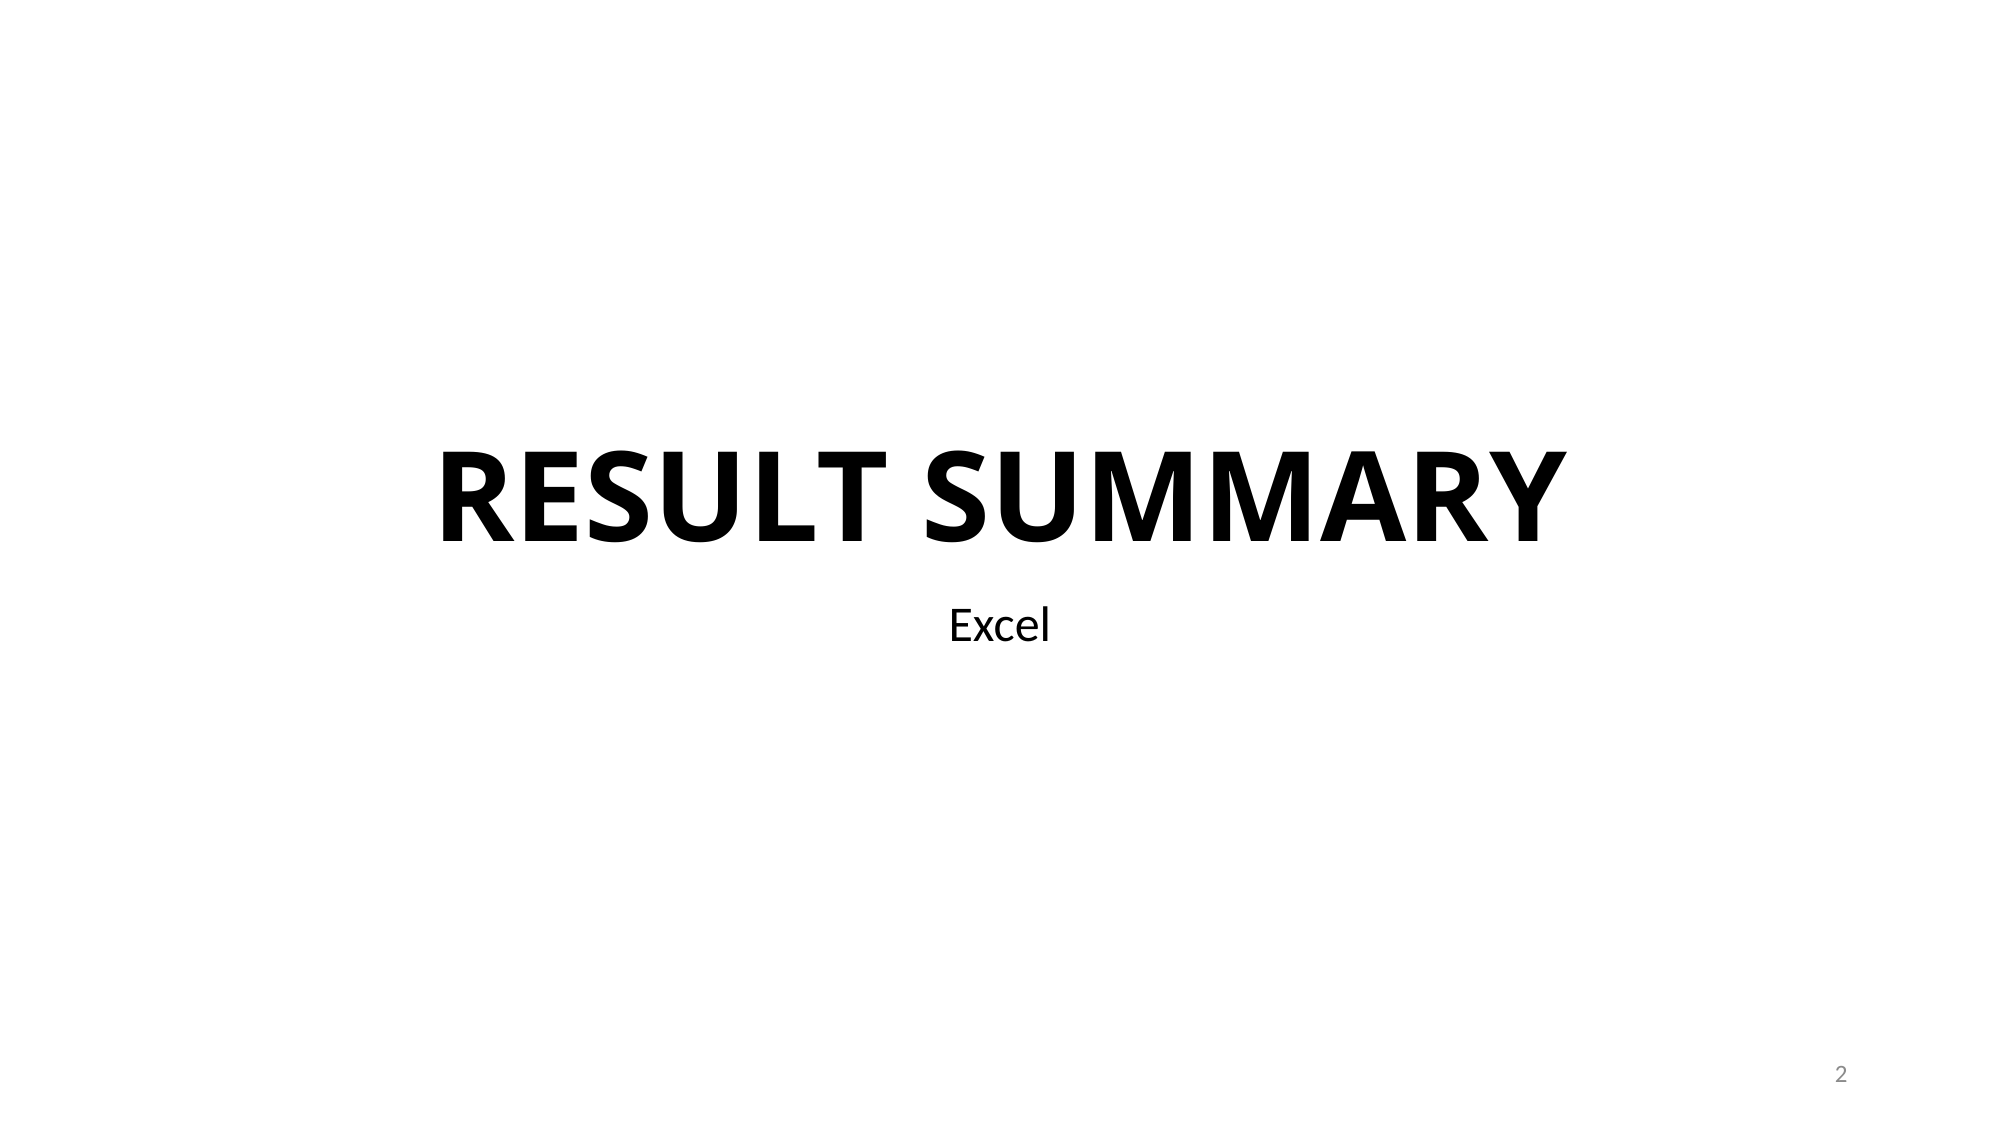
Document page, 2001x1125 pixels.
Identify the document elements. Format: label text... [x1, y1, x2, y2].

subtitle Excel [249, 590, 1750, 863]
slide_number 2 [1412, 1042, 1863, 1103]
title RESULT SUMMARY [249, 184, 1750, 576]
